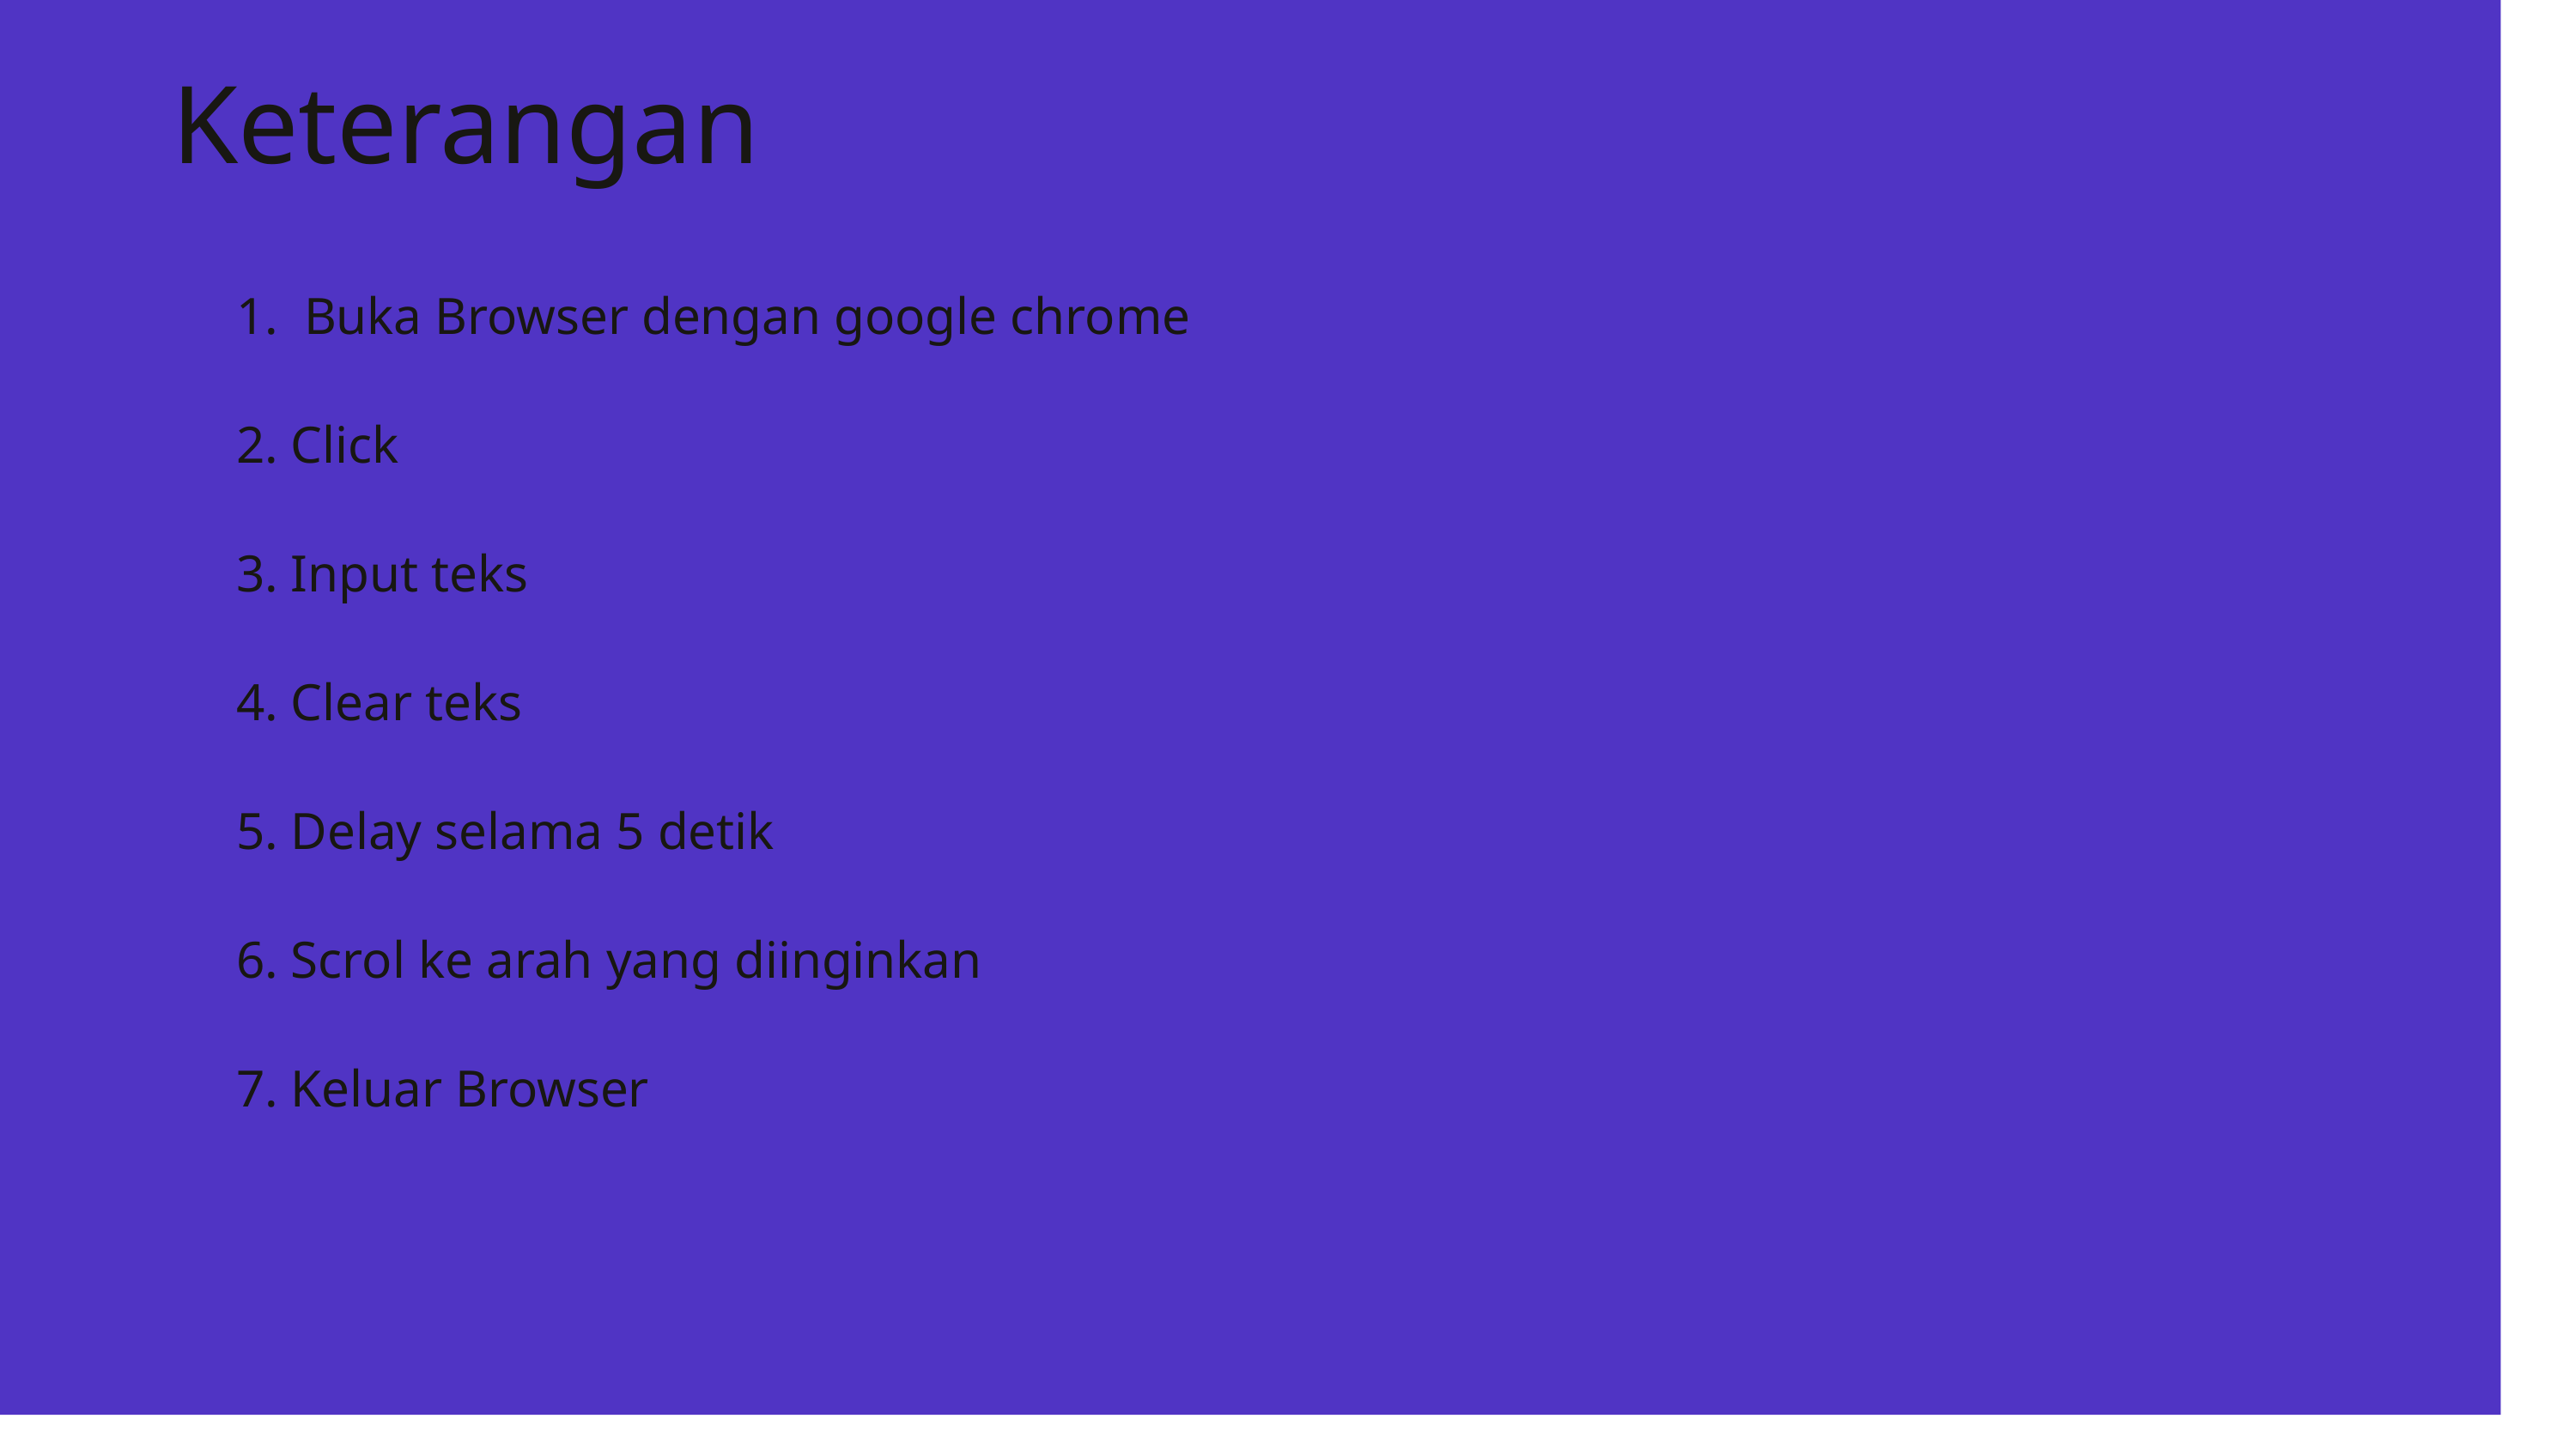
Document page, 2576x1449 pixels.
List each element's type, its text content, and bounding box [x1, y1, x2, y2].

text_box Keterangan [172, 56, 2275, 185]
text_box [0, 0, 2501, 1416]
text_box 1. Buka Browser dengan google chrome 2. Click 3. Input teks 4. Clear teks 5. Delay selama 5 detik 6. Scrol ke arah yang diinginkan 7. Keluar Browser [235, 215, 2372, 1118]
